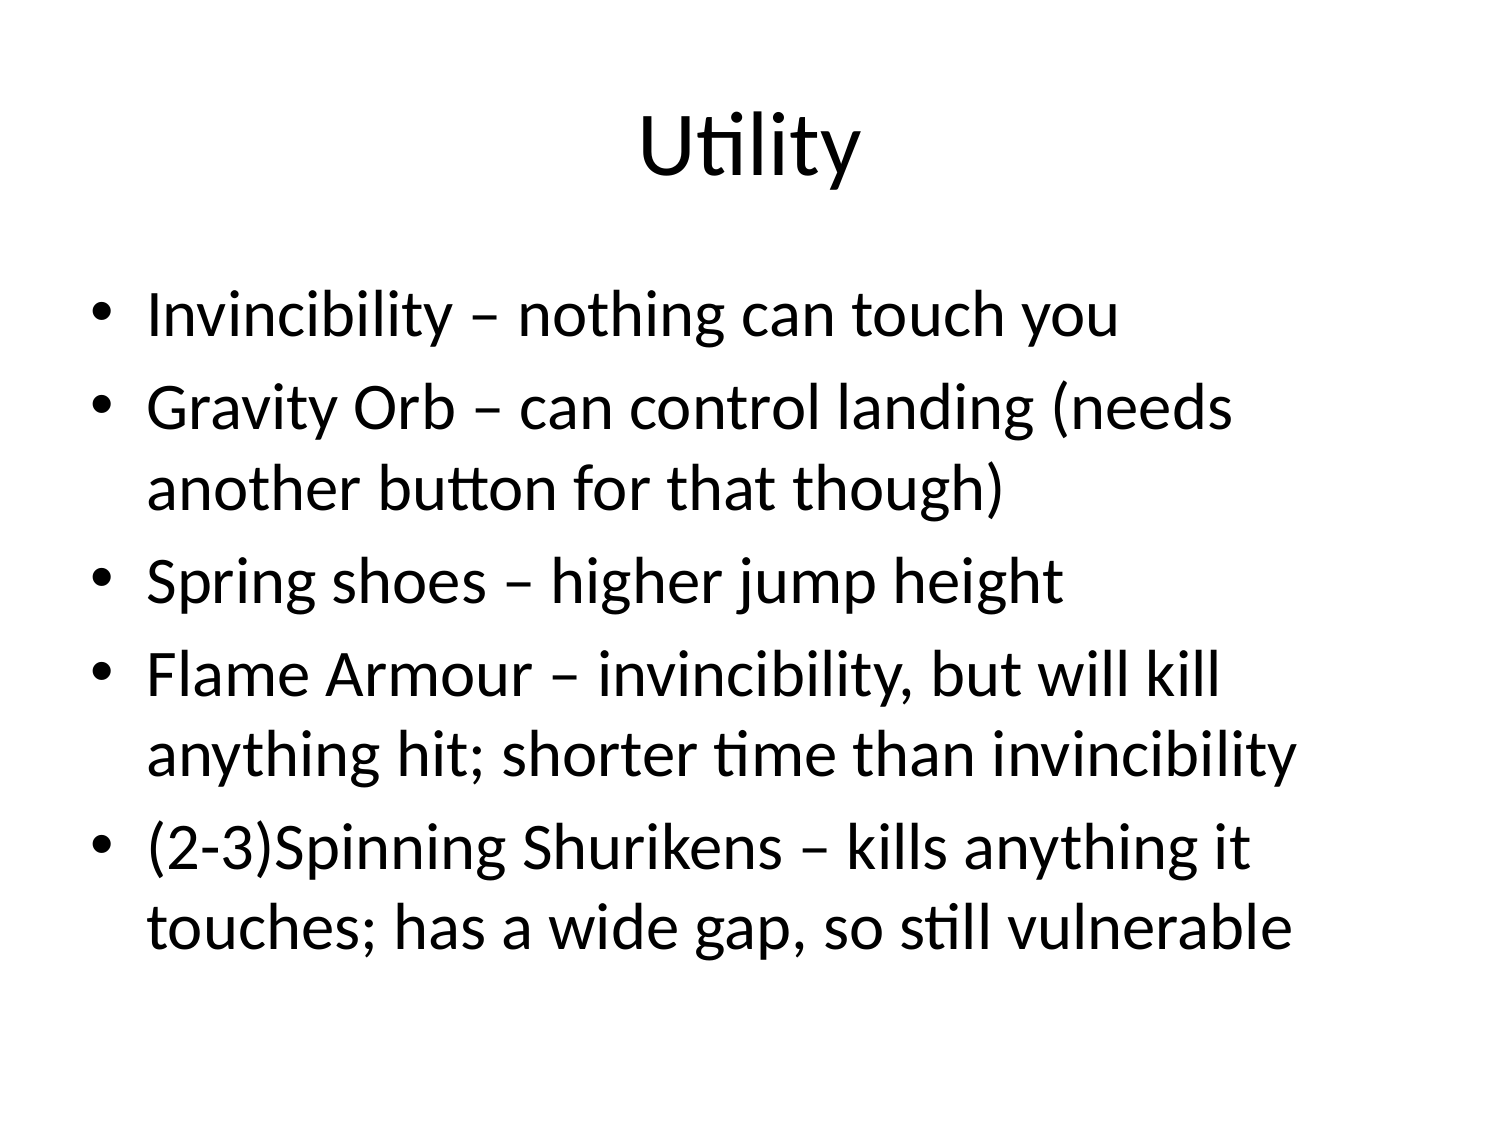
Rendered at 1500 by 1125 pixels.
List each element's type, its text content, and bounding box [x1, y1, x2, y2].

list Invincibility – nothing can touch you Gravity Orb – can control landing (needs another button for that though) Spring shoes – higher jump height Flame Armour – invincibility, but will kill anything hit; shorter time than invincibility (2-3)Spinning Shurikens – kills anything it touches; has a wide gap, so still vulnerable [75, 262, 1425, 1005]
title Utility [75, 45, 1425, 233]
